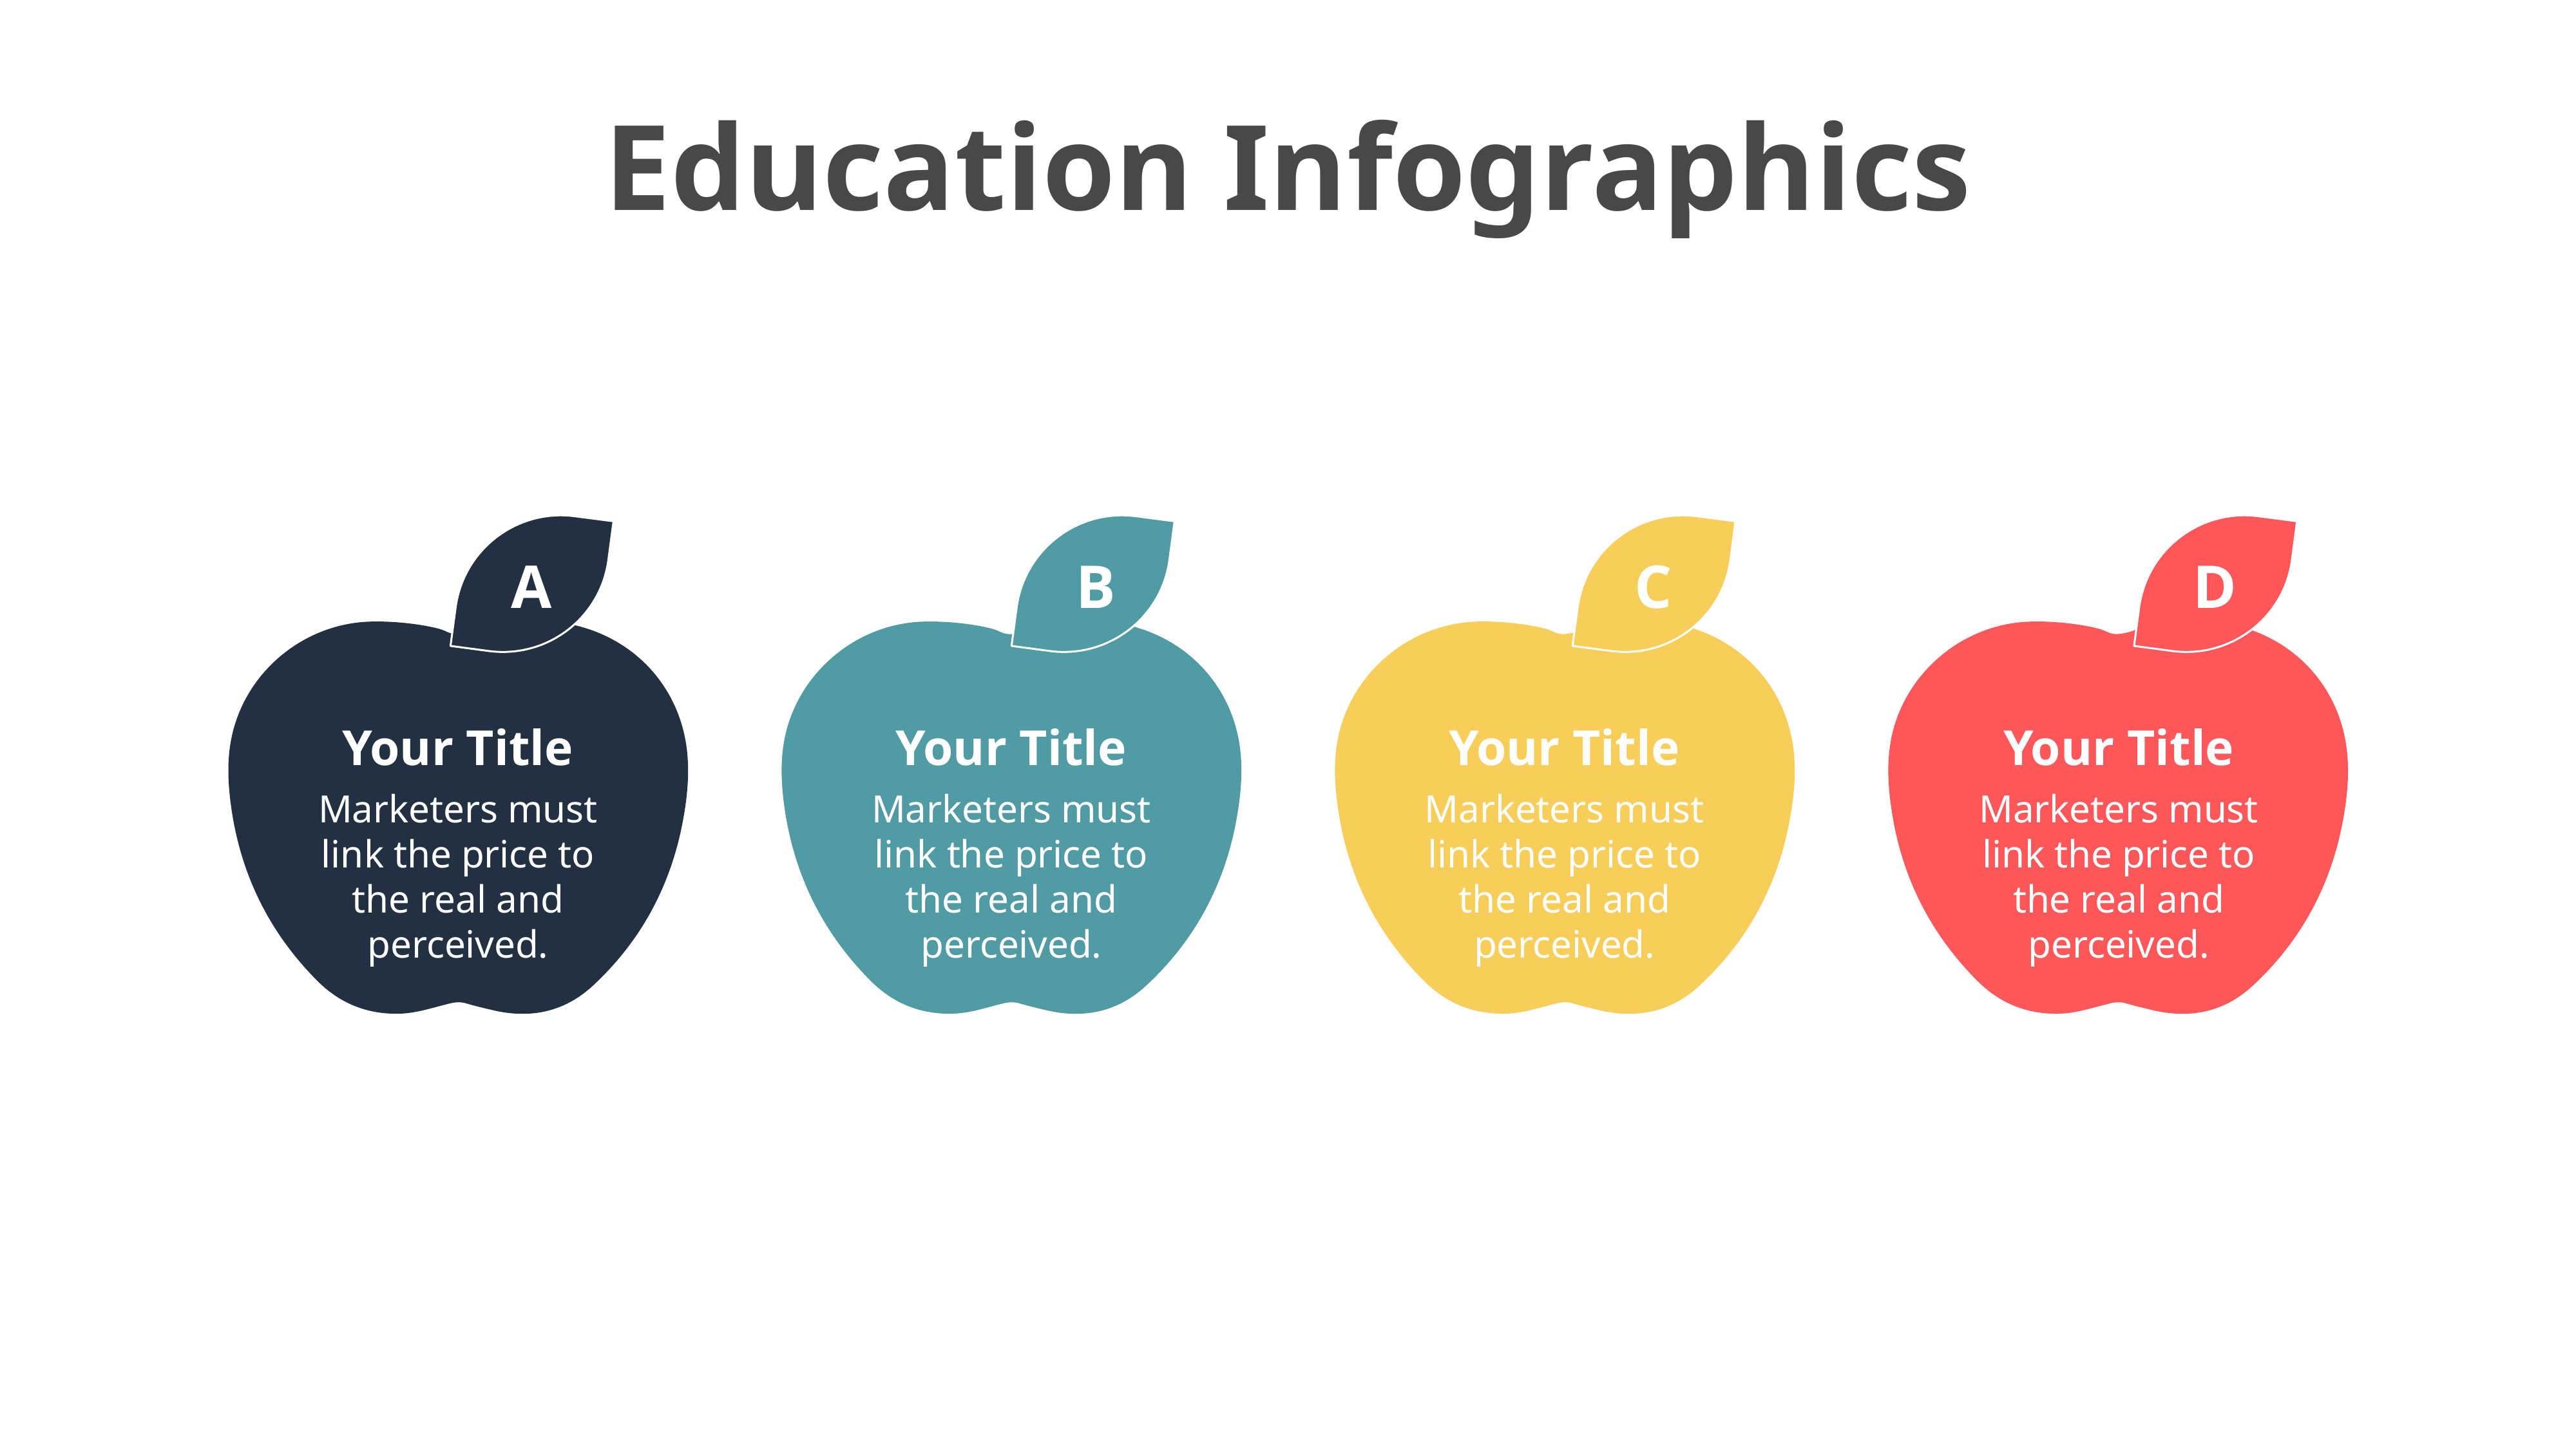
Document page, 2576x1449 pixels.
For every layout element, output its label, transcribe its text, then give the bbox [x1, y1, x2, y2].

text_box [287, 712, 629, 927]
text_box [2133, 594, 2258, 652]
text_box Education Infographics [595, 88, 1981, 239]
text_box [228, 621, 689, 1014]
text_box [1610, 515, 1736, 578]
text_box [488, 515, 614, 579]
text_box [450, 595, 575, 652]
text_box [1572, 594, 1697, 652]
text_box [840, 712, 1183, 927]
text_box [1049, 515, 1175, 562]
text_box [1393, 712, 1736, 927]
text_box [1011, 583, 1136, 652]
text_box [1947, 712, 2291, 927]
text_box [1888, 621, 2349, 1014]
text_box C [1580, 544, 1726, 625]
text_box A [458, 544, 604, 625]
text_box [781, 621, 1242, 1014]
text_box [2171, 515, 2297, 578]
text_box D [2142, 544, 2288, 625]
text_box B [1023, 544, 1169, 625]
text_box [1335, 621, 1795, 1014]
